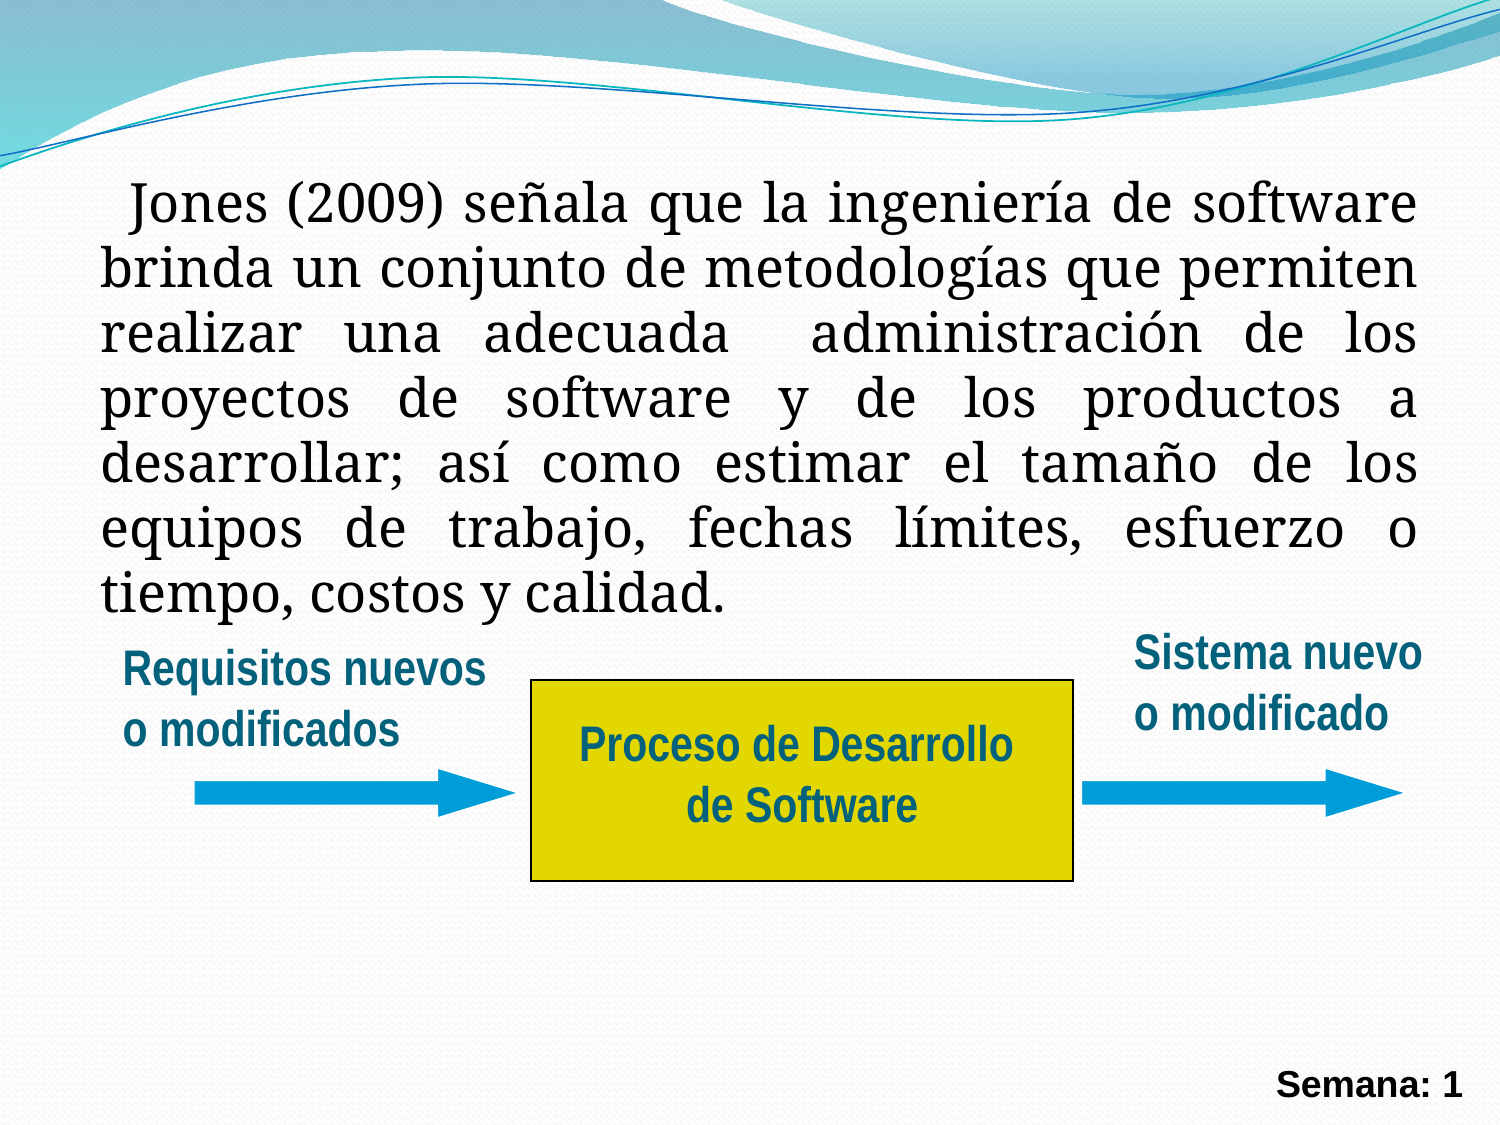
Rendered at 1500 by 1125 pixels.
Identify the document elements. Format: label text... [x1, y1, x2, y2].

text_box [107, 630, 1440, 882]
list Jones (2009) señala que la ingeniería de software brinda un conjunto de metodologías que permiten realizar una adecuada administración de los proyectos de software y de los productos a desarrollar; así como estimar el tamaño de los equipos de trabajo, fechas límites, esfuerzo o tiempo, costos y calidad. [40, 160, 1436, 1012]
text_box Los proyectos se usan para lograr el plan estratégico de la organización Surgen como resultado de: Una demanda de mercado Una necesidad de la organización Una solicitud del cliente Un avance tecnológico Un requisito legal [100, 631, 1436, 893]
text_box Semana: 1 [1251, 1052, 1488, 1113]
